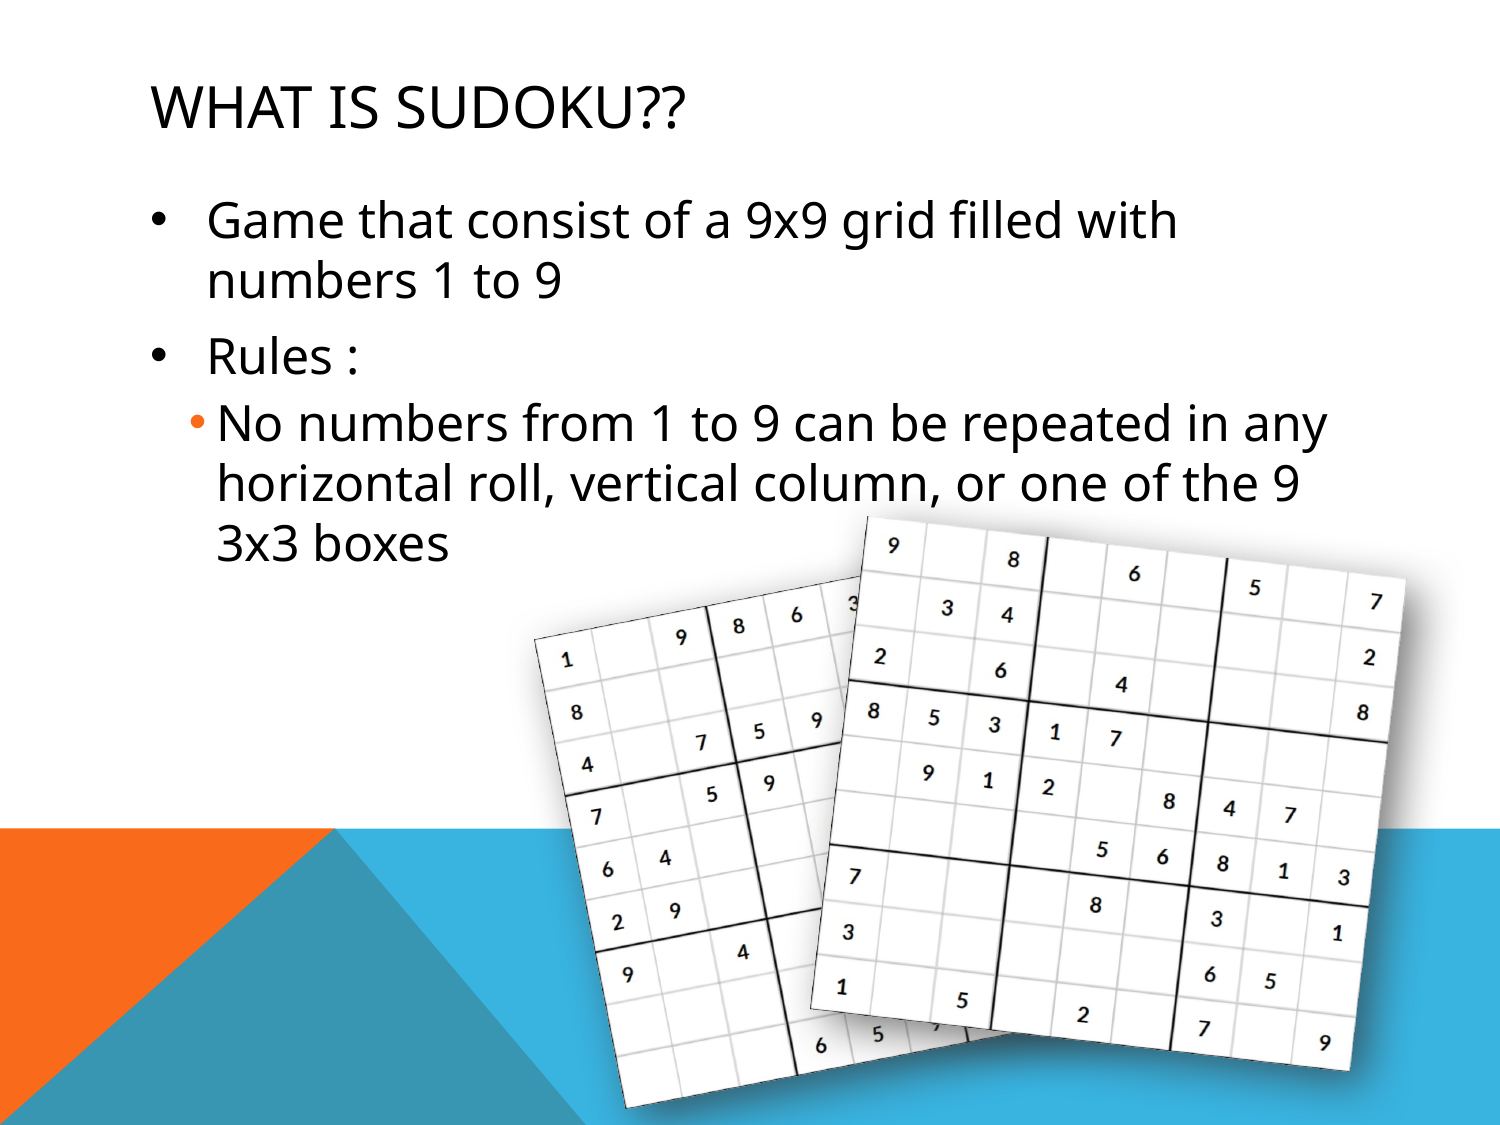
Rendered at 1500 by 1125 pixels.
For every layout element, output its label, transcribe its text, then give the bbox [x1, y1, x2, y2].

list Game that consist of a 9x9 grid filled with numbers 1 to 9 Rules : No numbers from 1 to 9 can be repeated in any horizontal roll, vertical column, or one of the 9 3x3 boxes [135, 180, 1369, 768]
picture [535, 517, 1406, 1108]
title What is Sudoku?? [135, 60, 1369, 150]
